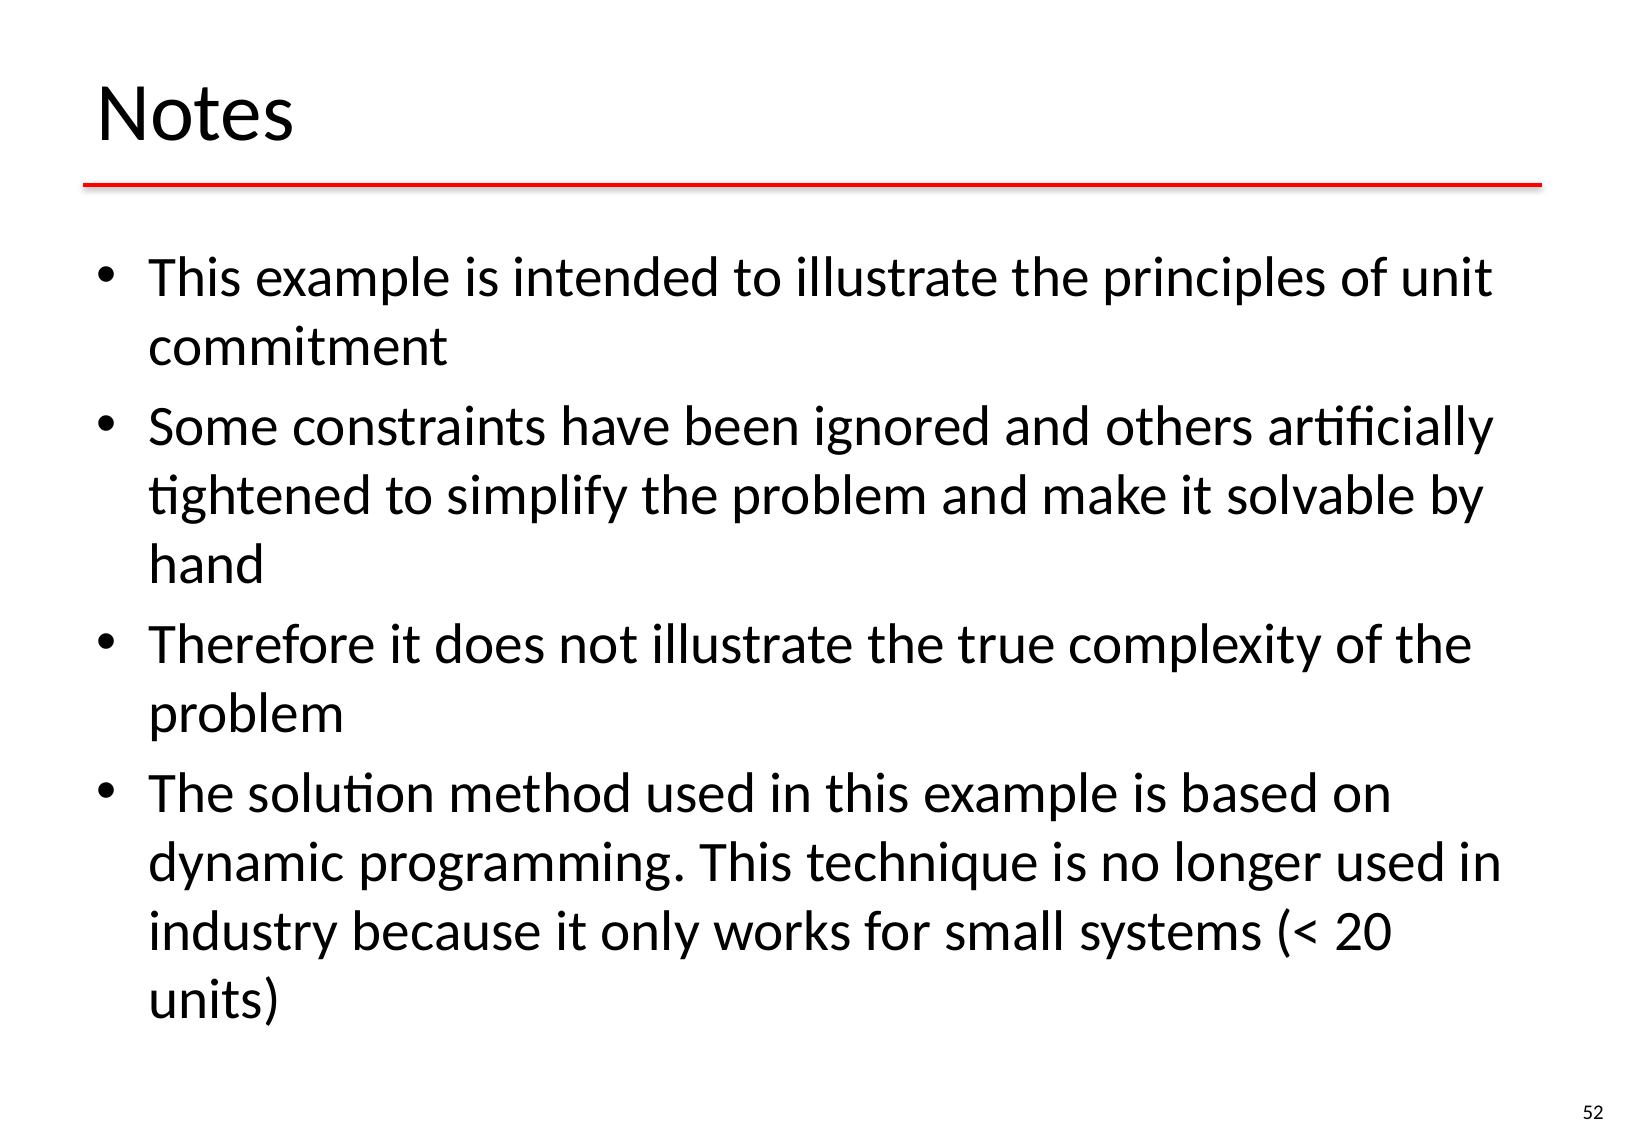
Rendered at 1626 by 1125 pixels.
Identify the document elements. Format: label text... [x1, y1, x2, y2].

slide_number 52 [1239, 1081, 1619, 1125]
list This example is intended to illustrate the principles of unit commitment Some constraints have been ignored and others artificially tightened to simplify the problem and make it solvable by hand Therefore it does not illustrate the true complexity of the problem The solution method used in this example is based on dynamic programming. This technique is no longer used in industry because it only works for small systems (< 20 units) [81, 231, 1544, 1047]
title Notes [81, 19, 1544, 195]
